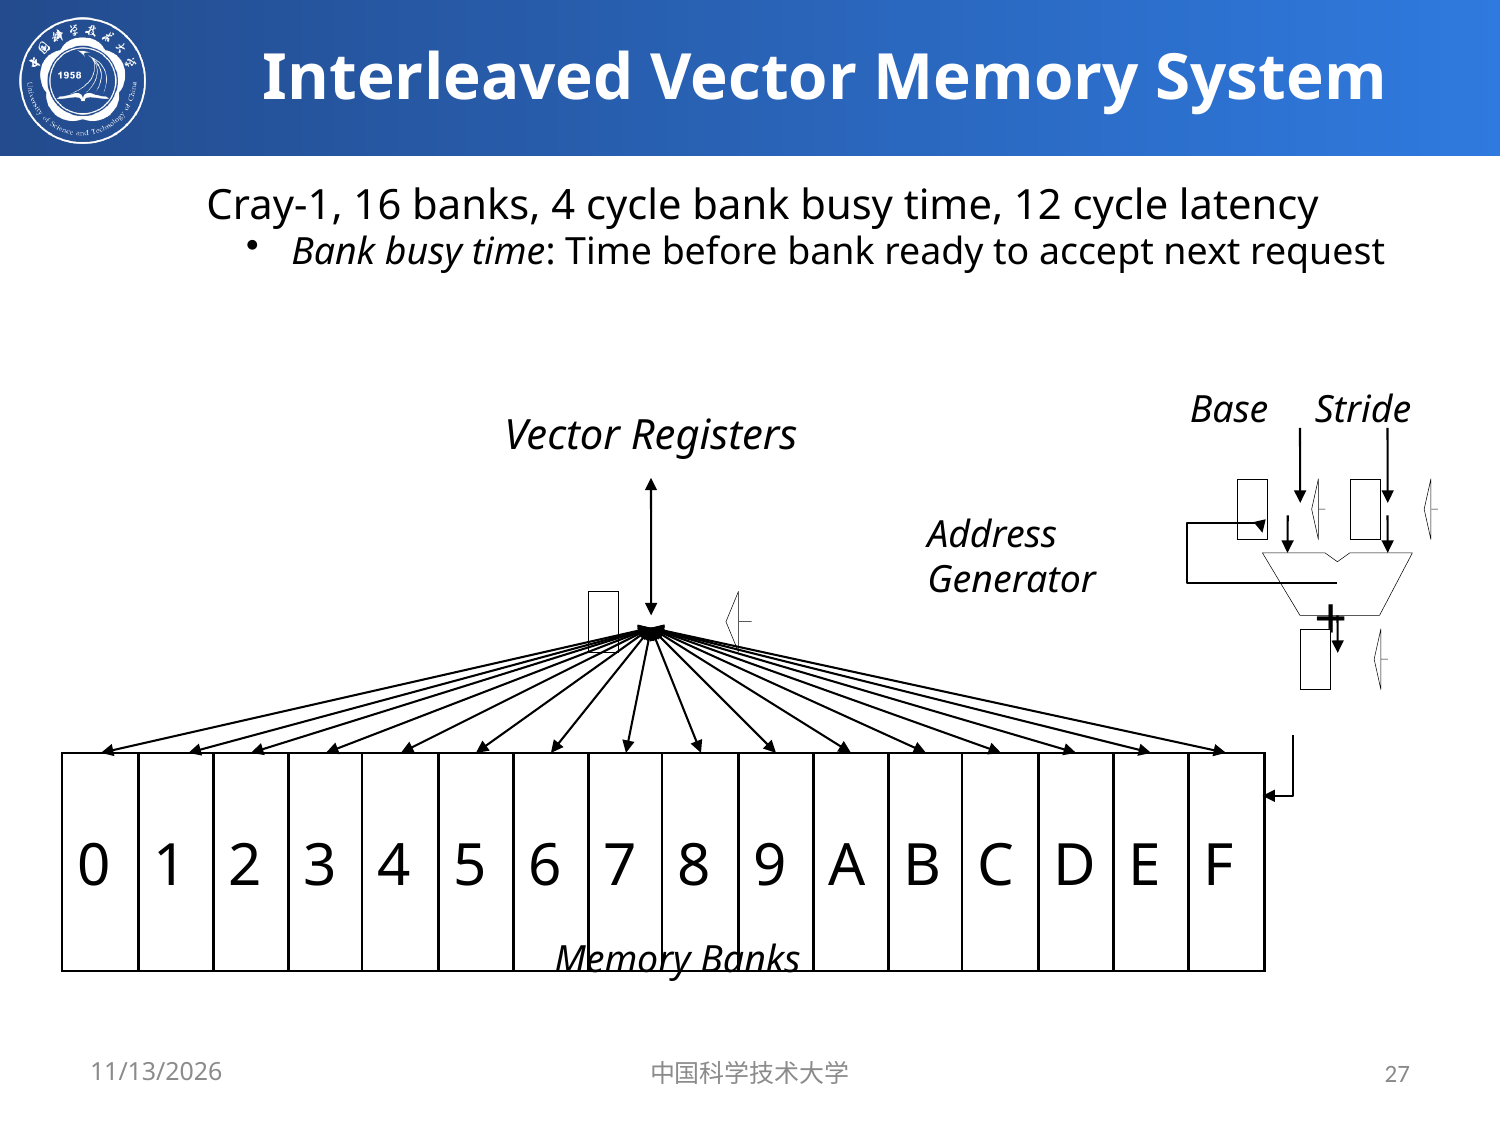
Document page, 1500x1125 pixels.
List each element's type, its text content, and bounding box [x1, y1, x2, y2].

picture [19, 17, 146, 144]
footer 中国科学技术大学 [512, 1042, 988, 1103]
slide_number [75, 1042, 425, 1103]
title Interleaved Vector Memory System [150, 0, 1500, 148]
slide_number 27 [1074, 1042, 1425, 1103]
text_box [61, 377, 1476, 989]
text_box Cray-1, 16 banks, 4 cycle bank busy time, 12 cycle latency Bank busy time: Time before bank ready to accept next request [191, 170, 1401, 280]
